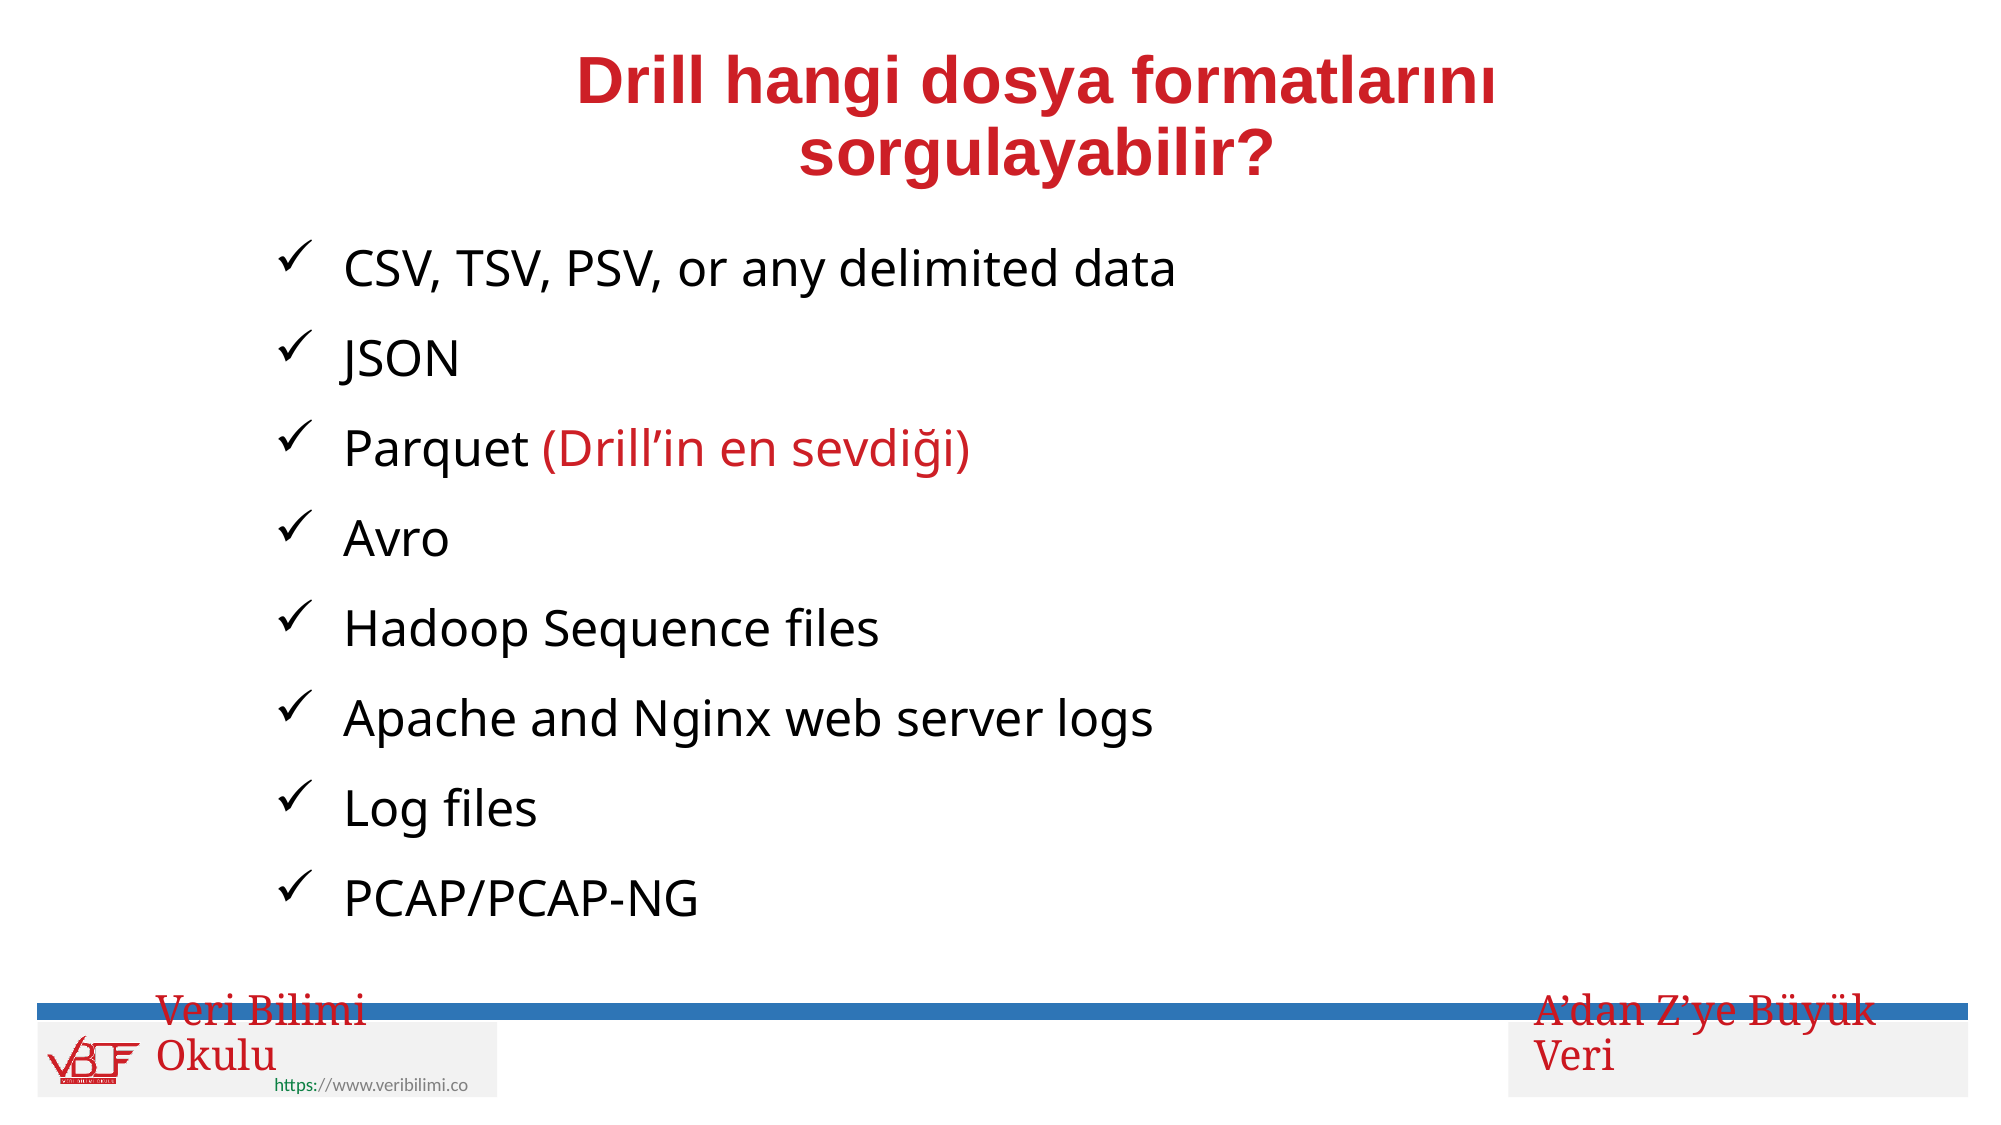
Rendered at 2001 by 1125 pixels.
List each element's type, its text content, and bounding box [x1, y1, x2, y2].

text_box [1508, 1022, 1969, 1098]
text_box CSV, TSV, PSV, or any delimited data JSON Parquet (Drill’in en sevdiği) Avro Hadoop Sequence files Apache and Nginx web server logs Log files PCAP/PCAP-NG [259, 199, 1567, 935]
title Drill hangi dosya formatlarını sorgulayabilir? [359, 110, 1716, 198]
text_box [37, 1022, 537, 1103]
text_box [1002, 101, 1770, 189]
